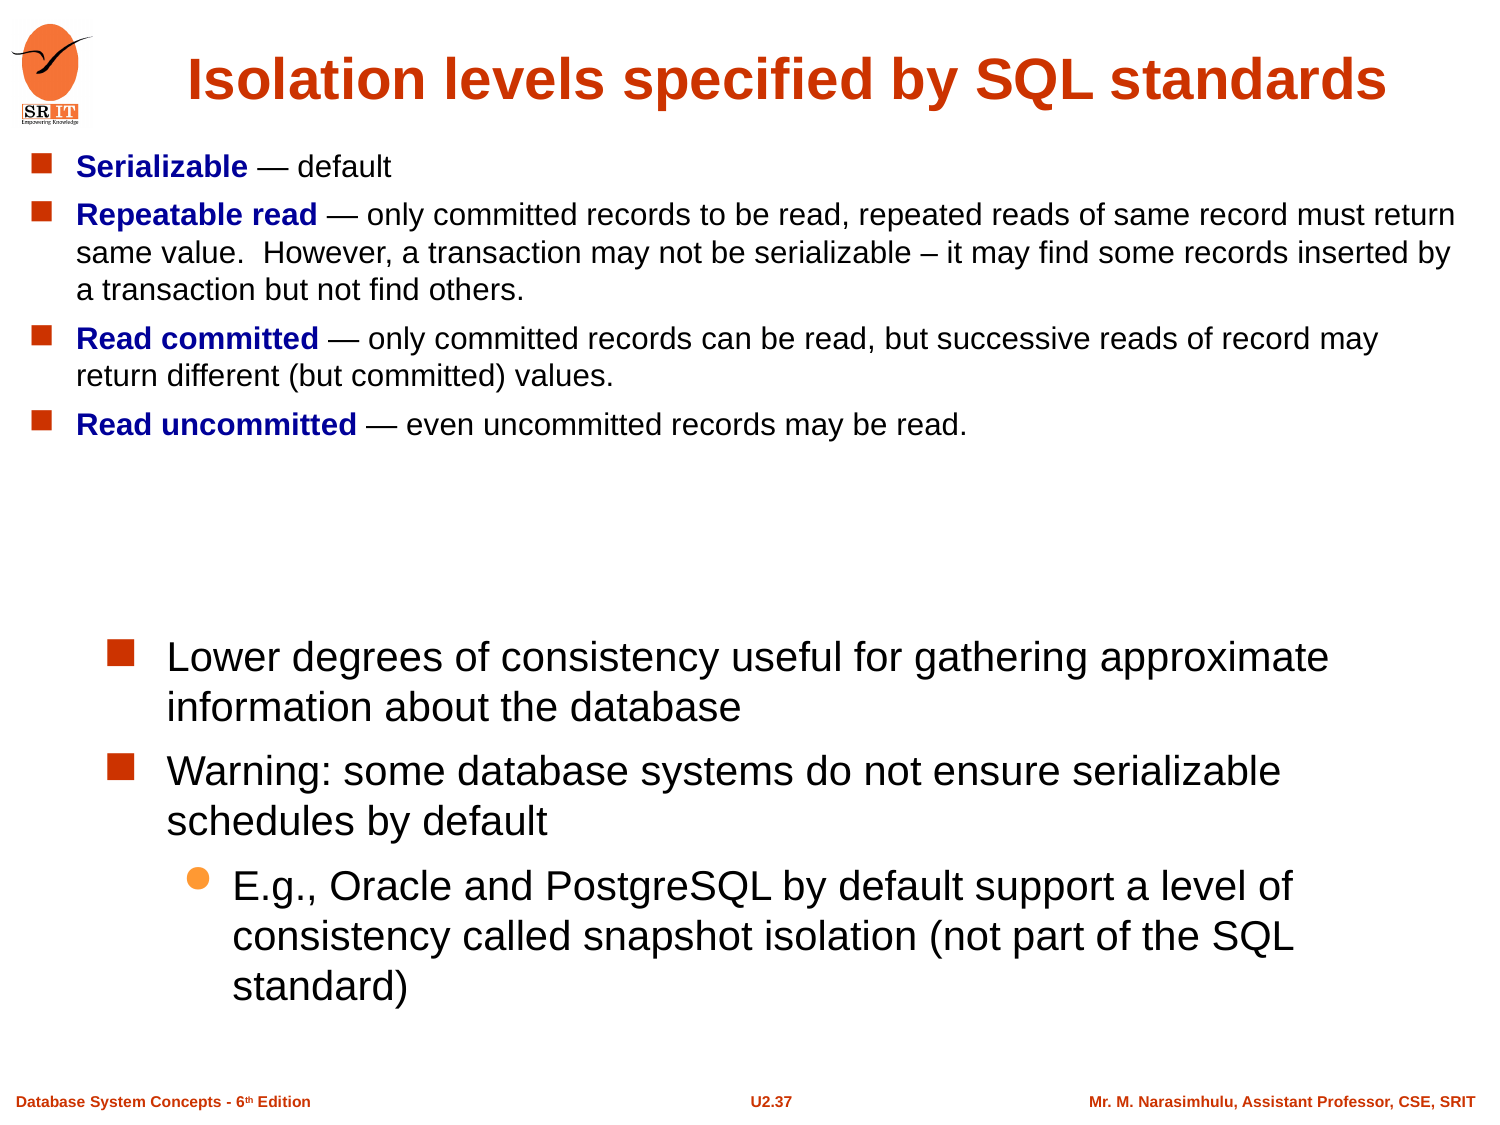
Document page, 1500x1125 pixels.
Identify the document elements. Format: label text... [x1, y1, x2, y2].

picture [11, 19, 93, 128]
text_box Lower degrees of consistency useful for gathering approximate information about the database Warning: some database systems do not ensure serializable schedules by default E.g., Oracle and PostgreSQL by default support a level of consistency called snapshot isolation (not part of the SQL standard) [95, 622, 1474, 1051]
title Isolation levels specified by SQL standards [125, 18, 1452, 120]
list Serializable — default Repeatable read — only committed records to be read, repeated reads of same record must return same value. However, a transaction may not be serializable – it may find some records inserted by a transaction but not find others. Read committed — only committed records can be read, but successive reads of record may return different (but committed) values. Read uncommitted — even uncommitted records may be read. [18, 138, 1474, 1032]
